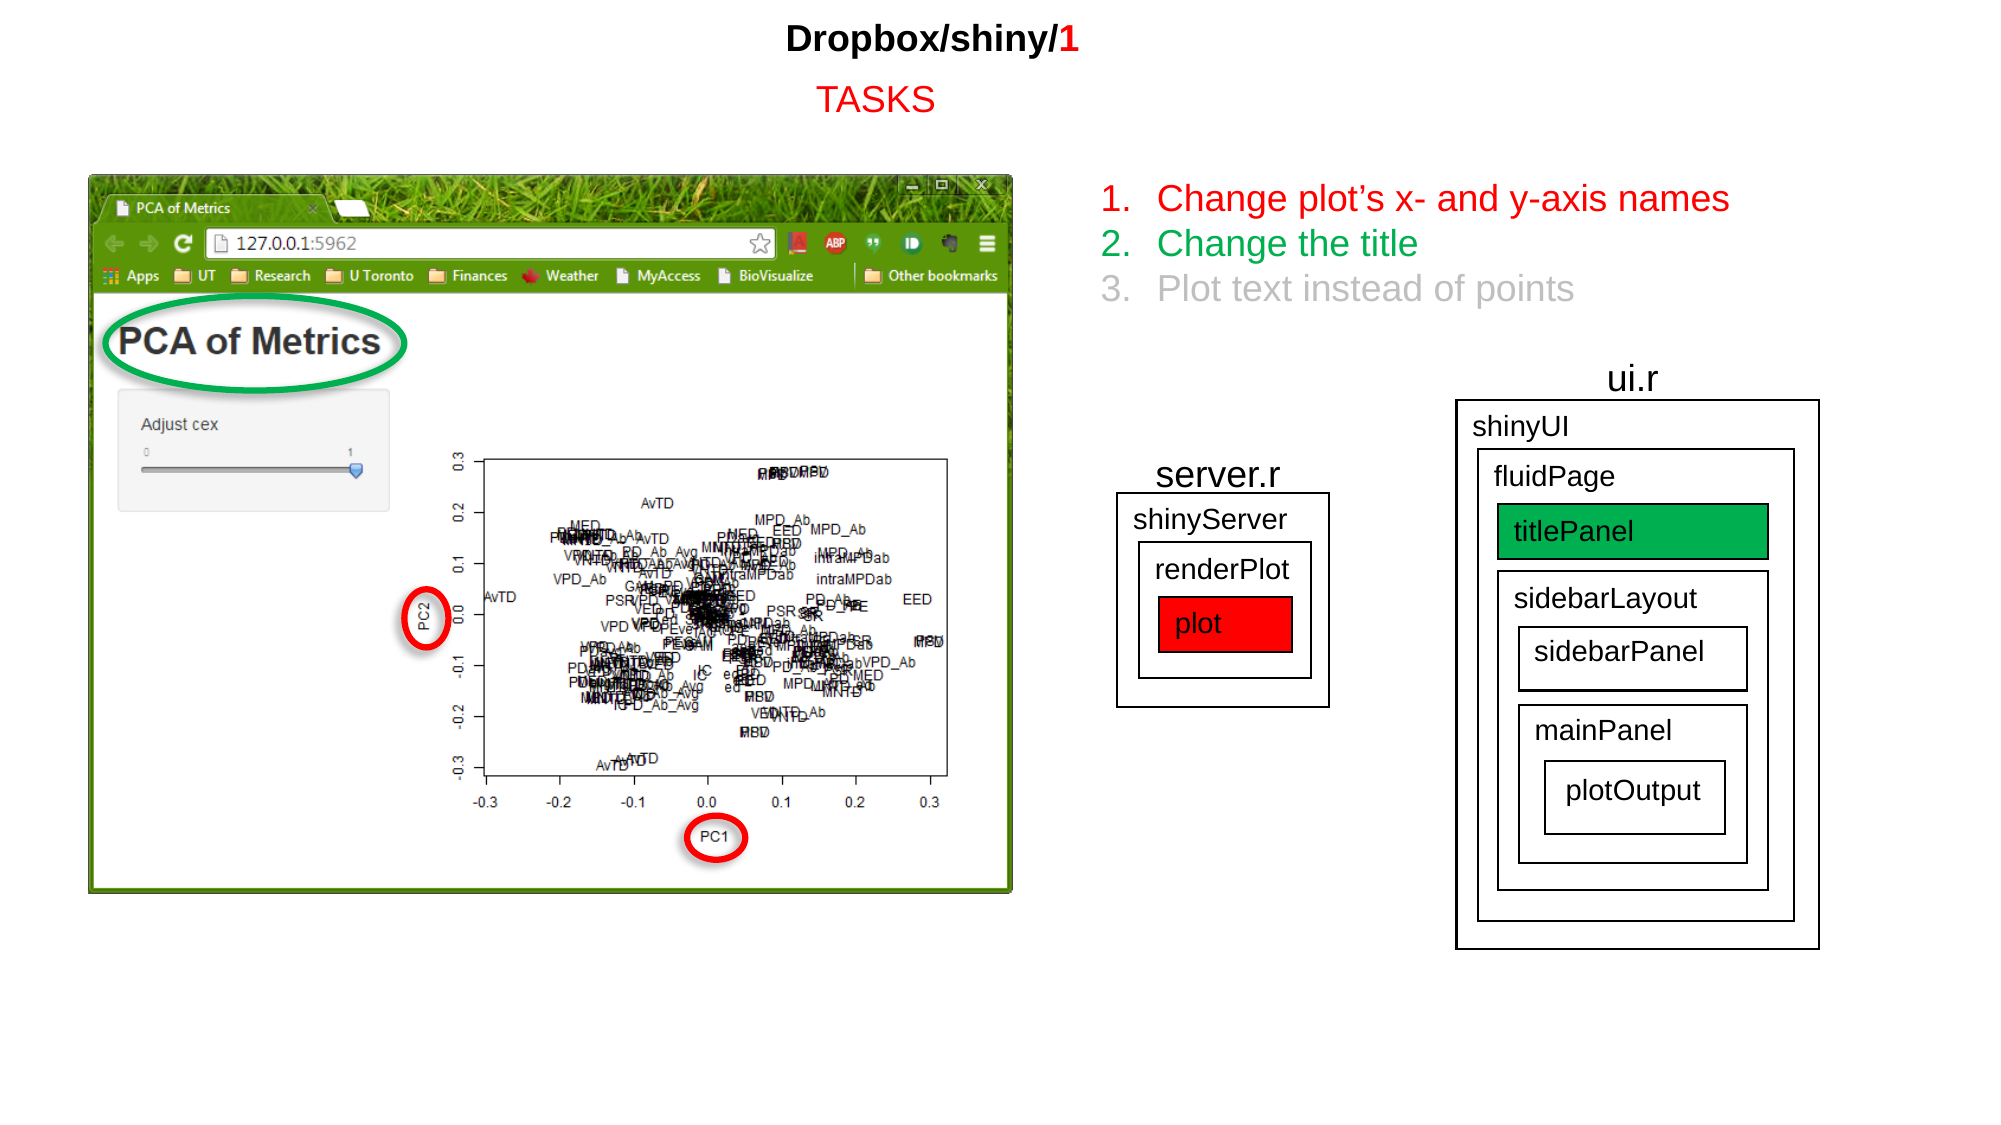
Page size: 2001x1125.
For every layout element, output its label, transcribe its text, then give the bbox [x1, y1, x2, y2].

picture [87, 174, 1013, 894]
text_box TASKS [801, 67, 951, 127]
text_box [1117, 442, 1329, 707]
text_box Dropbox/shiny/1 [770, 6, 1095, 67]
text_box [1456, 346, 1857, 949]
text_box Change plot’s x- and y-axis names Change the title Plot text instead of points [1085, 166, 1746, 317]
